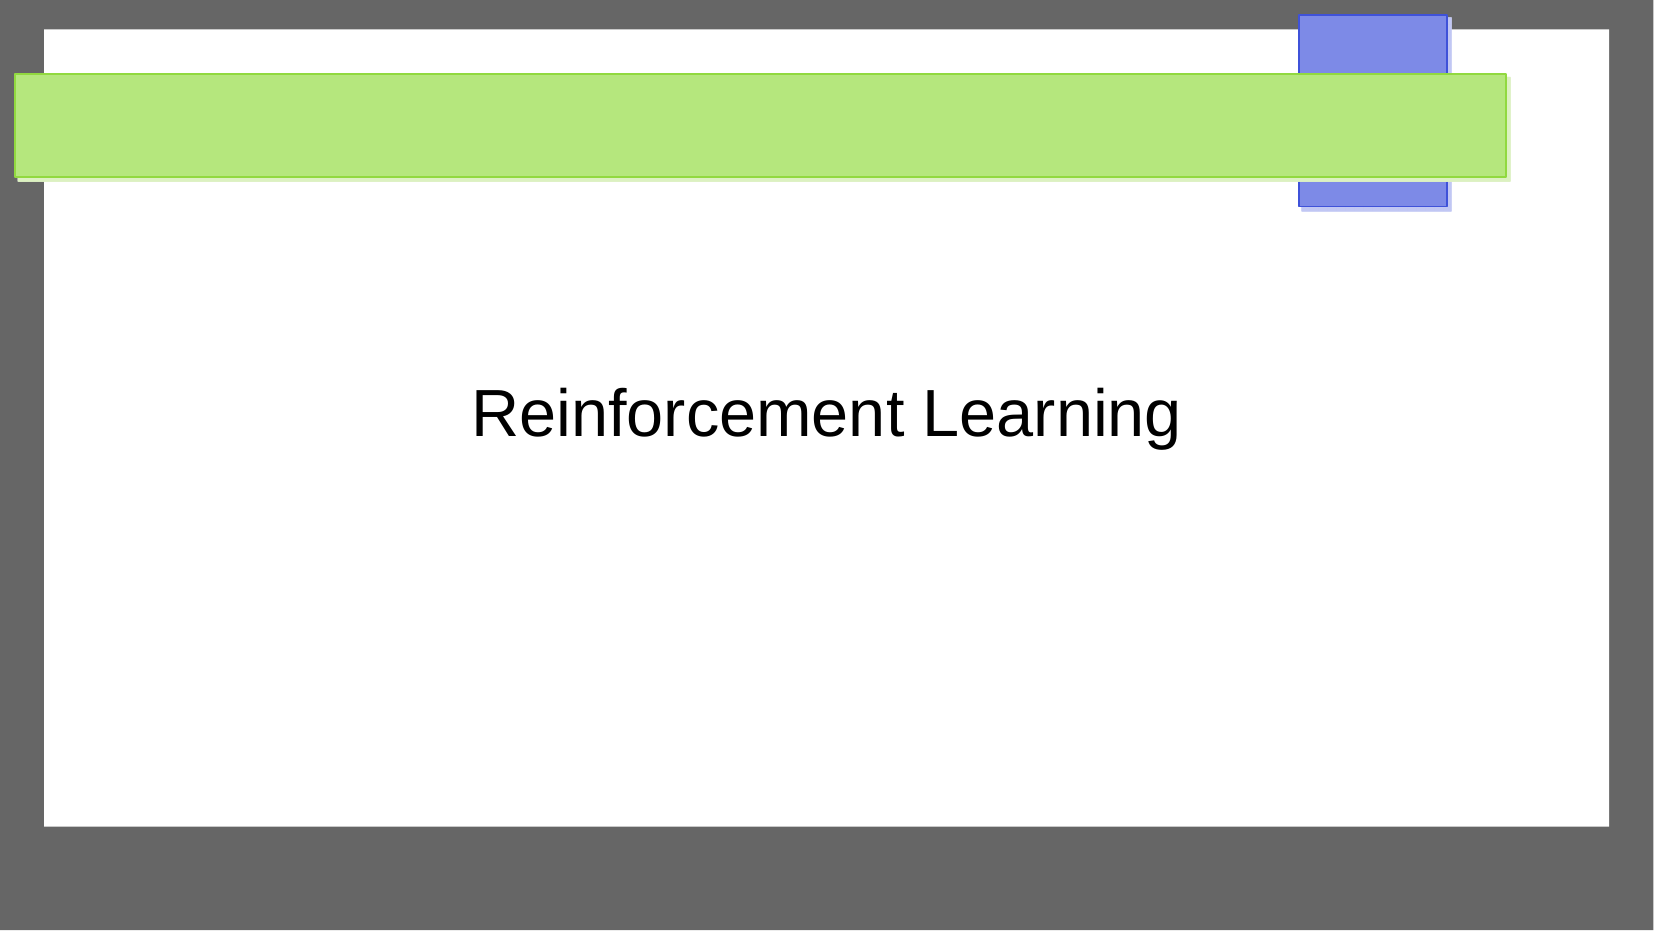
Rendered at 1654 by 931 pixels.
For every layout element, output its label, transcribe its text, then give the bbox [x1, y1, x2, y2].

subtitle Reinforcement Learning [118, 170, 1536, 650]
